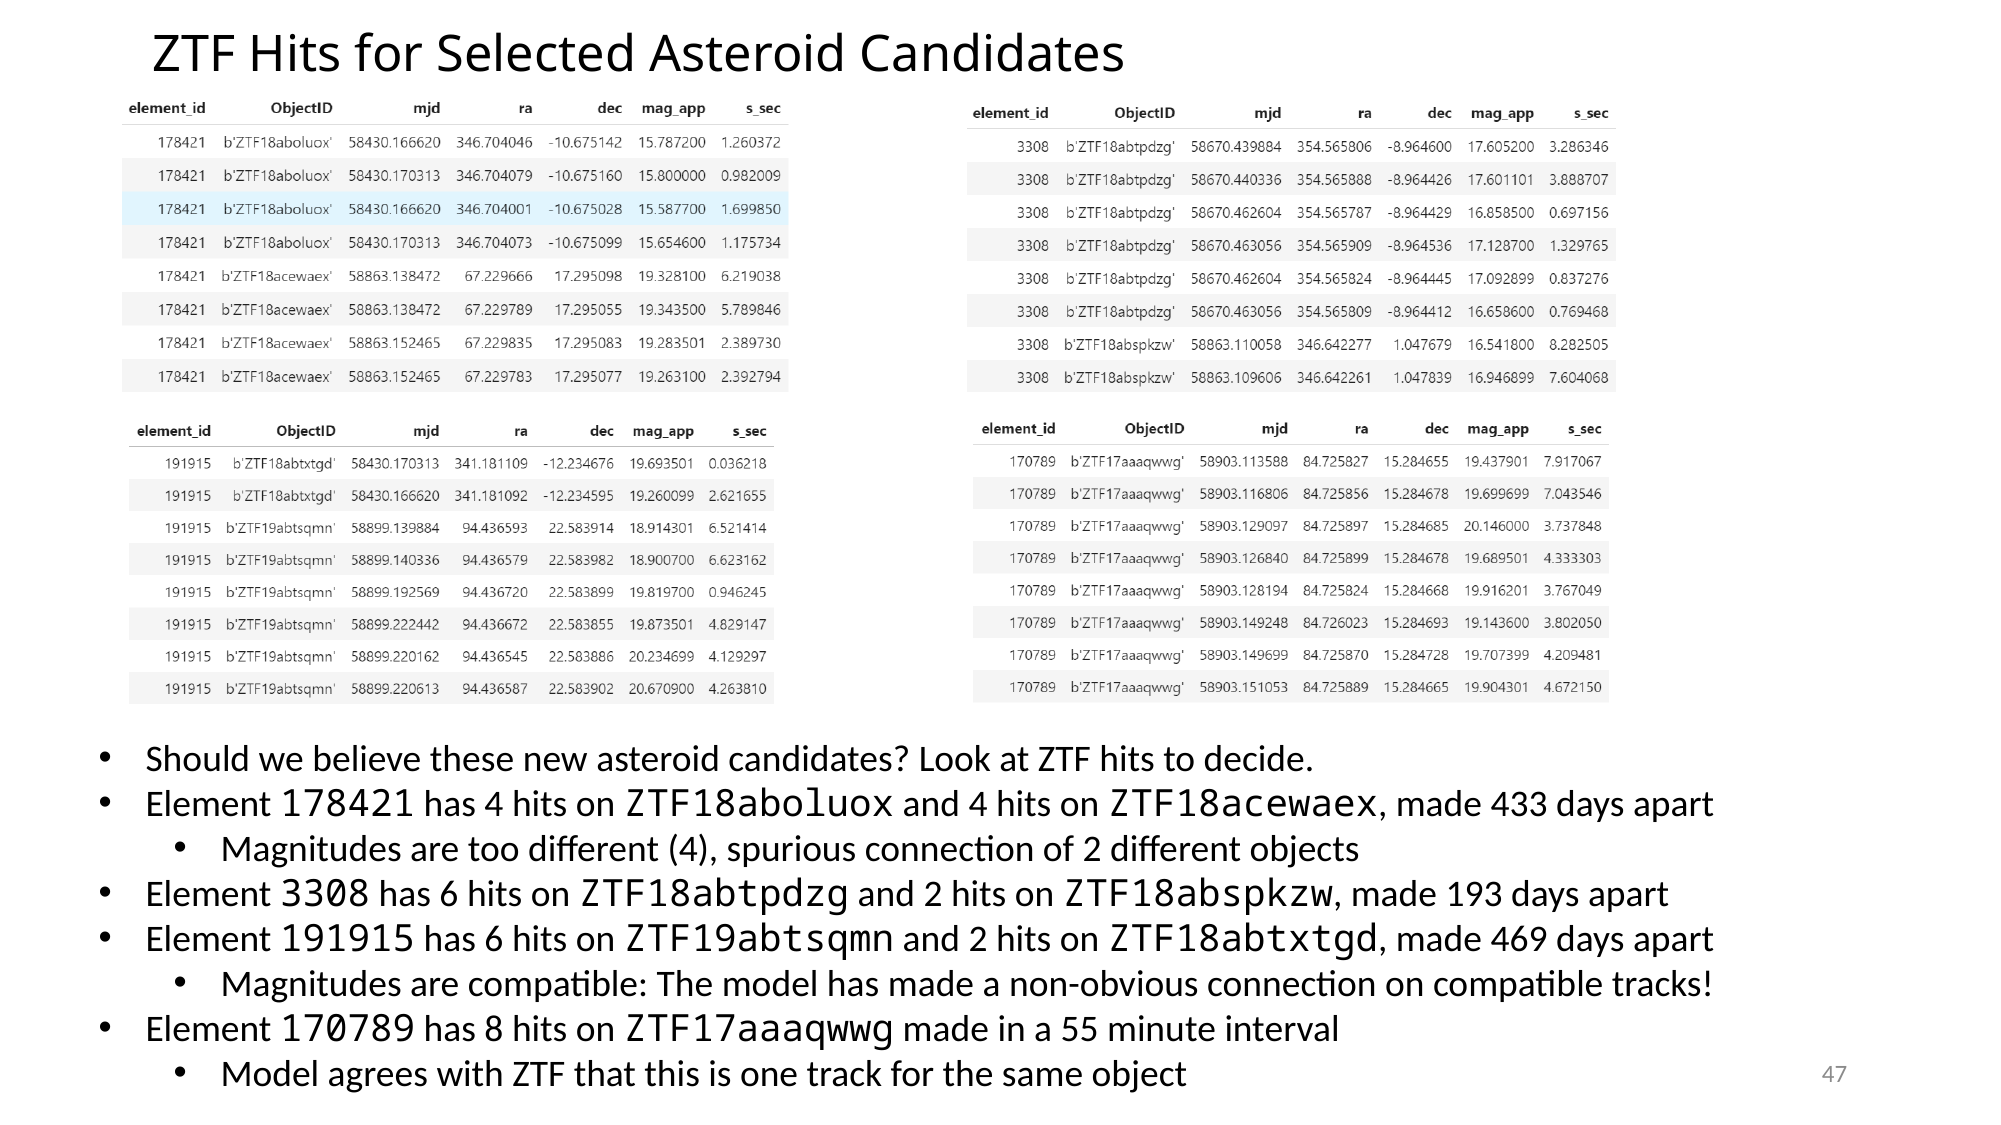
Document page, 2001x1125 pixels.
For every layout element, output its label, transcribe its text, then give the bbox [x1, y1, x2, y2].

slide_number 47 [1412, 1042, 1863, 1103]
picture [973, 409, 1618, 708]
text_box Should we believe these new asteroid candidates? Look at ZTF hits to decide. Element 178421 has 4 hits on ZTF18aboluox and 4 hits on ZTF18acewaex, made 433 days apart Magnitudes are too different (4), spurious connection of 2 different objects Element 3308 has 6 hits on ZTF18abtpdzg and 2 hits on ZTF18abspkzw, made 193 days apart Element 191915 has 6 hits on ZTF19abtsqmn and 2 hits on ZTF18abtxtgd, made 469 days apart Magnitudes are compatible: The model has made a non-obvious connection on compatible tracks! Element 170789 has 8 hits on ZTF17aaaqwwg made in a 55 minute interval Model agrees with ZTF that this is one track for the same object [84, 726, 1767, 1102]
picture [129, 409, 788, 708]
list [122, 93, 795, 392]
title ZTF Hits for Selected Asteroid Candidates [137, 19, 1863, 91]
picture [967, 93, 1623, 392]
